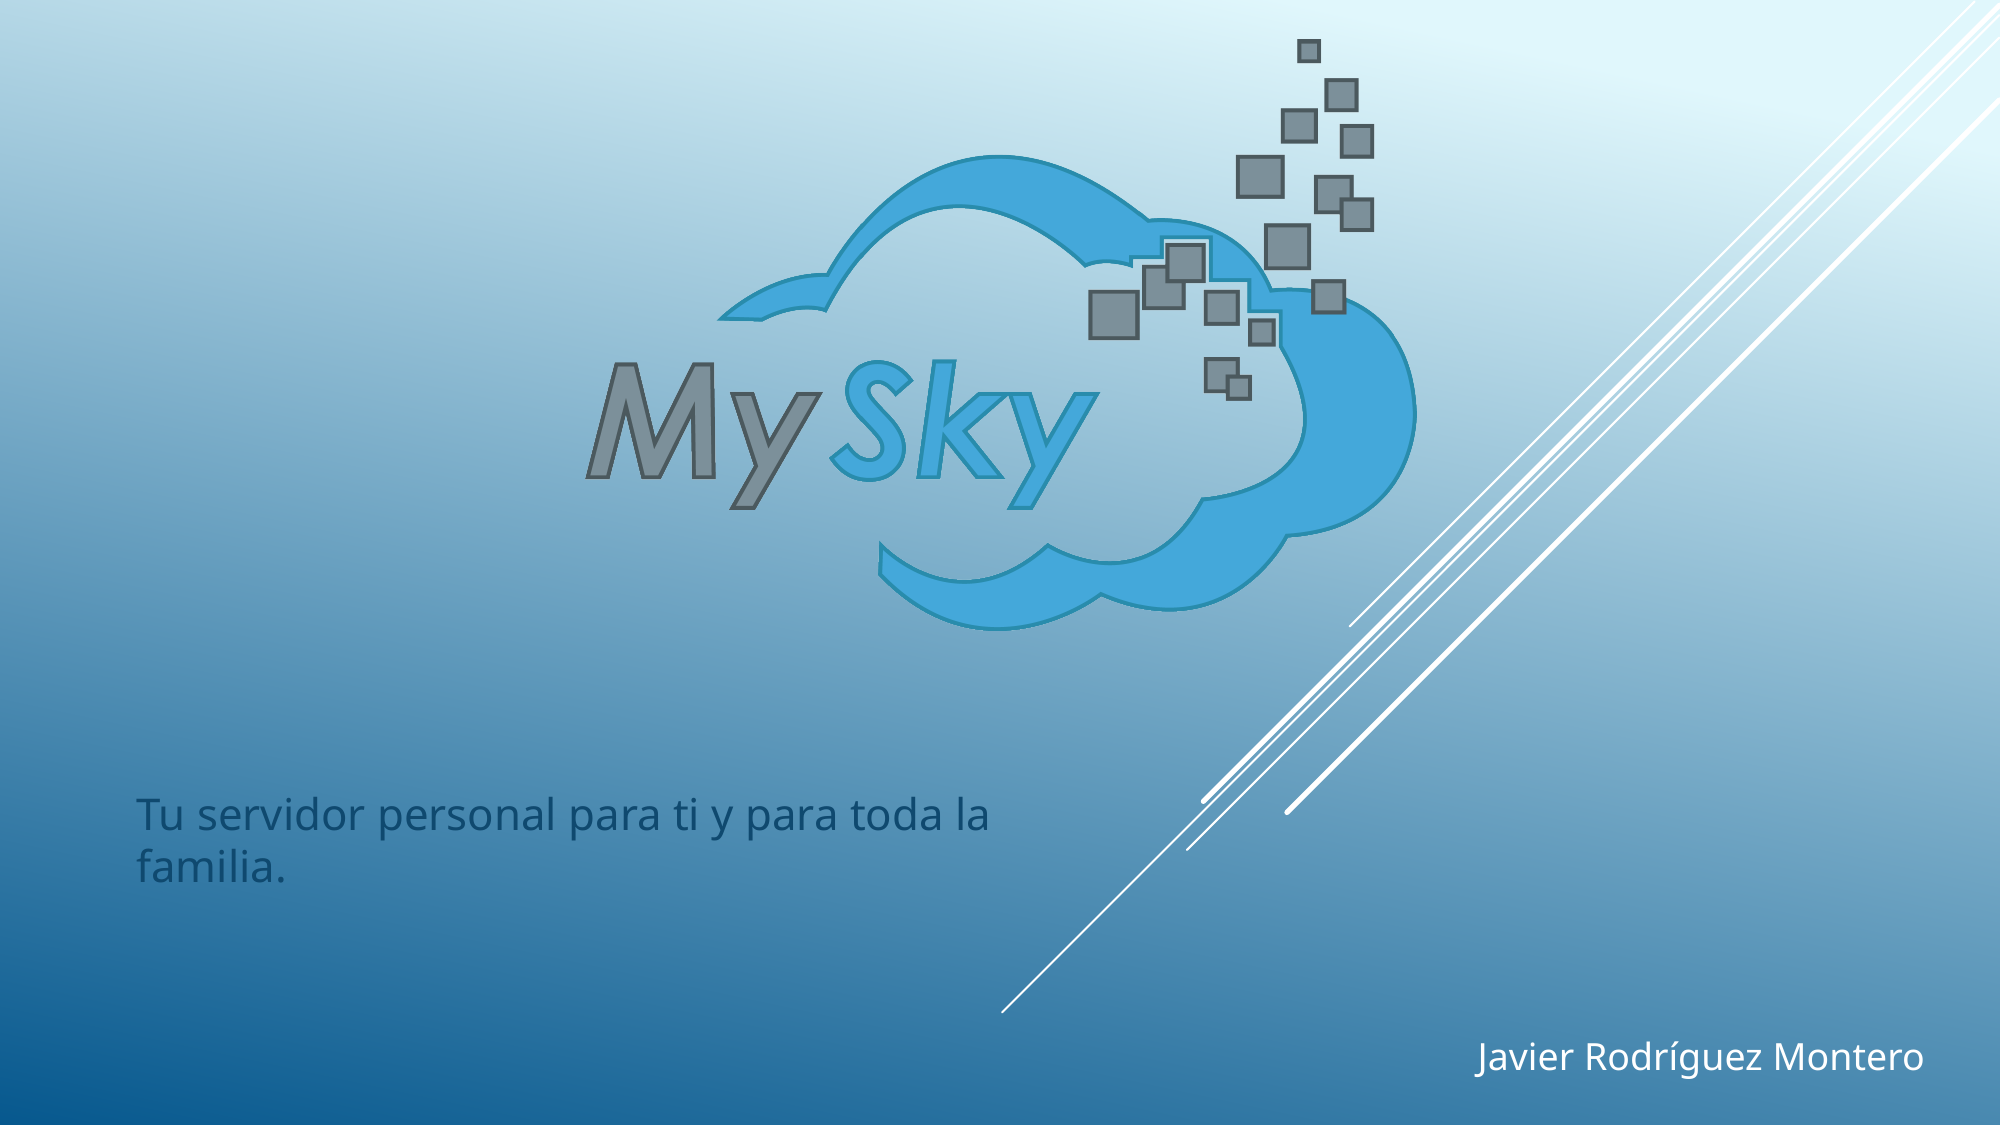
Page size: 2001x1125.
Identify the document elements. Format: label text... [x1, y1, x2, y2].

picture [583, 39, 1417, 631]
text_box Javier Rodríguez Montero [1462, 1025, 1976, 1086]
subtitle Tu servidor personal para ti y para toda la familia. [121, 778, 1046, 915]
